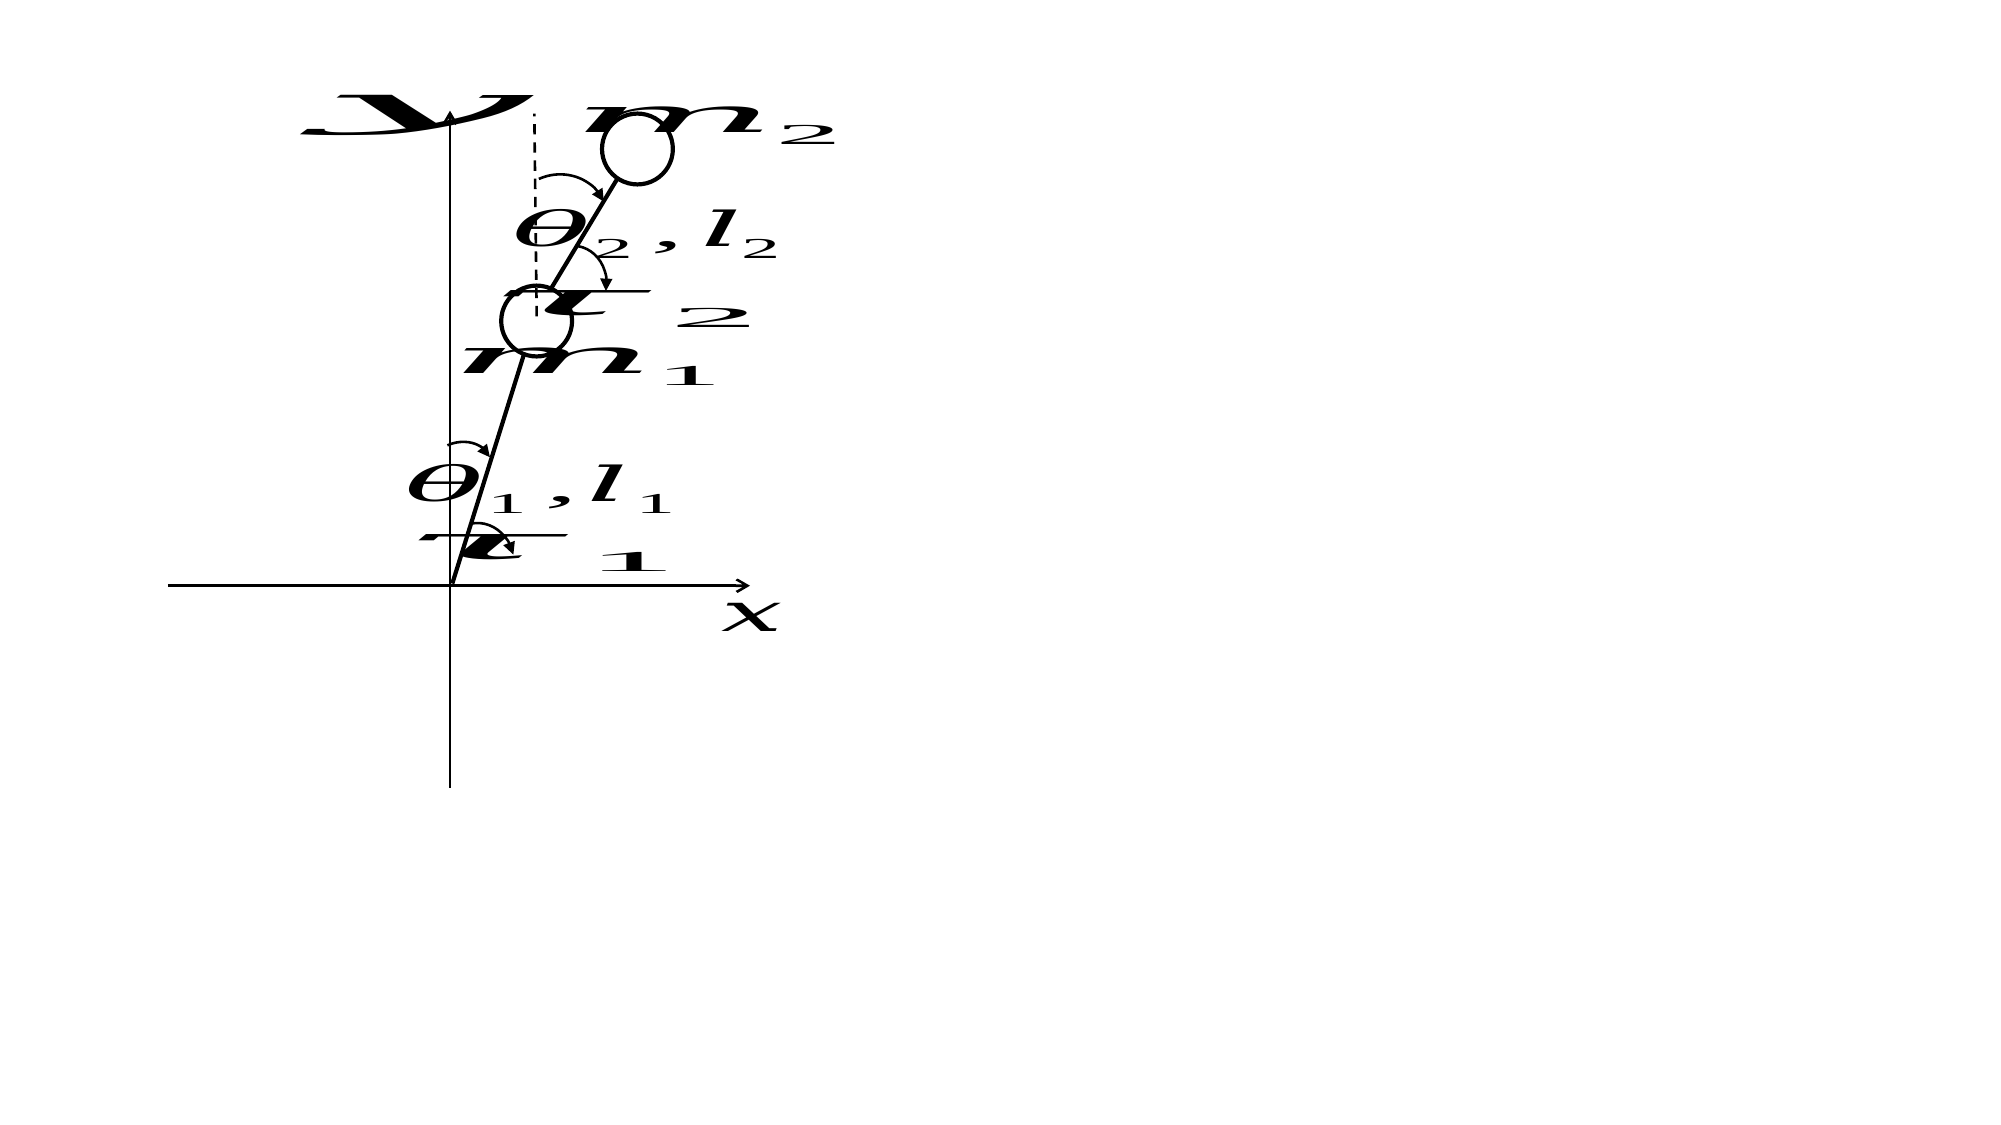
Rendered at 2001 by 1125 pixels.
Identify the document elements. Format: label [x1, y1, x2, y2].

text_box [167, 75, 847, 788]
